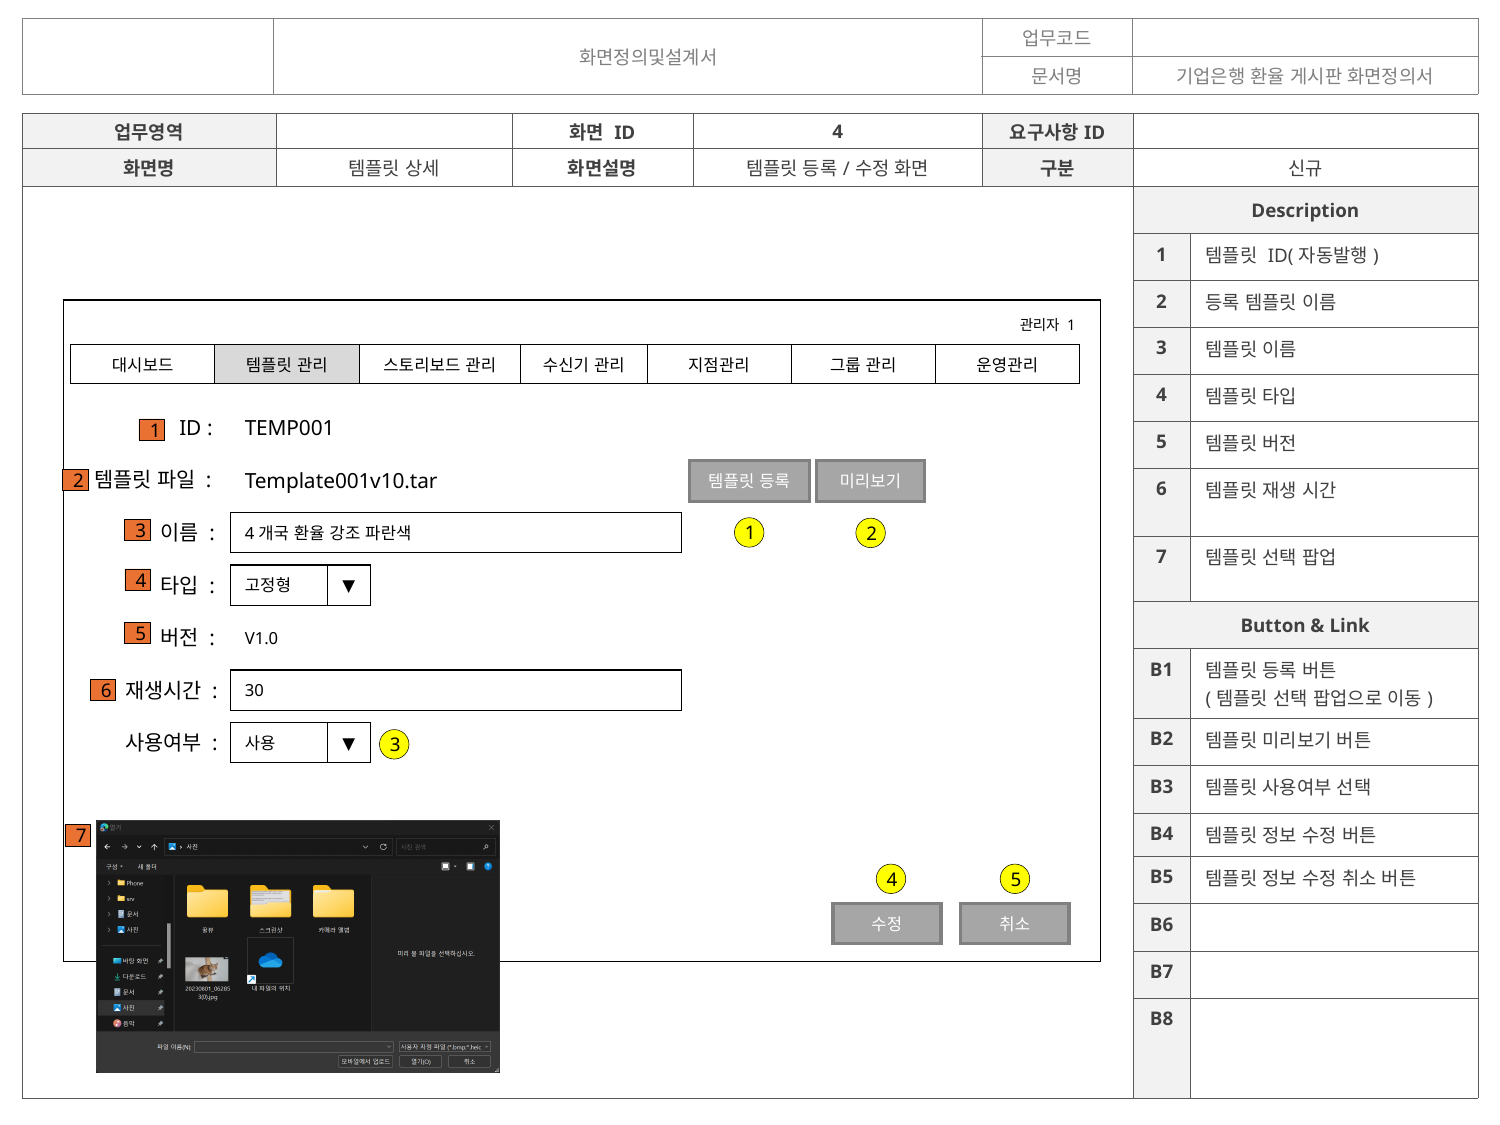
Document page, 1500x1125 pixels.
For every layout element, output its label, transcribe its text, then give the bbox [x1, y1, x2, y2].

table_header 요구사항ID [983, 114, 1133, 148]
text_box [62, 298, 1102, 963]
table_header [277, 114, 512, 148]
table_cell B4 [1134, 814, 1190, 856]
table_cell B5 [1134, 857, 1190, 903]
table_header 대시보드 [71, 345, 214, 383]
table_header 지점관리 [648, 345, 791, 383]
table_cell B3 [1134, 766, 1190, 813]
text_box 5 [998, 862, 1032, 896]
table_cell B7 [1134, 952, 1190, 998]
table_cell 템플릿 등록/수정 화면 [694, 149, 982, 186]
text_box 미리보기 [815, 459, 926, 503]
table_cell 3 [1134, 328, 1190, 374]
text_box 5 [123, 621, 152, 645]
table_cell 구분 [983, 149, 1133, 186]
text_box 사용 [229, 721, 326, 764]
text_box 4개국 환율 강조 파란색 [229, 511, 683, 554]
table_header 업무영역 [23, 114, 276, 148]
text_box 버전 : [145, 617, 229, 657]
text_box 이름 : [145, 512, 229, 552]
table_cell 화면명 [23, 149, 276, 186]
picture [96, 820, 501, 1074]
table_cell 템플릿 ID(자동발행) [1191, 234, 1478, 280]
text_box 타입 : [145, 565, 229, 605]
table_header [23, 19, 273, 94]
table_cell 등록 템플릿 이름 [1191, 281, 1478, 327]
text_box 템플릿 등록 [688, 459, 811, 503]
text_box 6 [88, 678, 117, 702]
text_box ID : [164, 406, 228, 447]
table_header 운영관리 [936, 345, 1079, 383]
table_header 스토리보드 관리 [360, 345, 520, 383]
text_box 1 [732, 516, 766, 549]
text_box 고정형 [229, 563, 326, 607]
table_cell Button & Link [1134, 602, 1478, 648]
text_box 3 [377, 727, 411, 761]
table_cell 화면설명 [513, 149, 693, 186]
table_header [1134, 114, 1478, 148]
table_cell 템플릿 선택 팝업 [1191, 537, 1478, 601]
table_cell 기업은행 환율 게시판 화면정의서 [1133, 57, 1478, 94]
text_box 2 [61, 468, 89, 492]
table_cell 문서명 [983, 57, 1132, 94]
text_box TEMP001 [229, 405, 683, 449]
text_box 7 [63, 823, 92, 847]
text_box V1.0 [229, 616, 683, 659]
table_header 그룹 관리 [792, 345, 935, 383]
text_box 3 [123, 518, 152, 542]
table_header 화면 ID [513, 114, 693, 148]
table_header 화면정의및설계서 [274, 19, 982, 94]
table_cell 템플릿 등록 버튼 (템플릿 선택 팝업으로 이동) [1191, 649, 1478, 718]
text_box ▼ [326, 721, 372, 764]
table_cell 4 [1134, 375, 1190, 421]
text_box 관리자 1 [1005, 308, 1091, 341]
table_cell [1191, 904, 1478, 951]
text_box 수정 [831, 902, 943, 945]
table_header [1133, 19, 1478, 56]
table_cell [1191, 952, 1478, 998]
table_header 템플릿 관리 [215, 345, 359, 383]
table_cell 6 [1134, 469, 1190, 536]
table_cell 신규 [1134, 149, 1478, 186]
table_cell B2 [1134, 719, 1190, 765]
table_header 업무코드 [983, 19, 1132, 56]
table_cell 템플릿 미리보기 버튼 [1191, 719, 1478, 765]
table_cell [23, 187, 1133, 1098]
table_cell B6 [1134, 904, 1190, 951]
text_box 1 [137, 417, 166, 442]
text_box 4 [123, 567, 152, 592]
text_box 2 [854, 516, 887, 550]
table_cell 템플릿 버전 [1191, 422, 1478, 468]
table_cell 템플릿 재생 시간 [1191, 469, 1478, 536]
table_cell 템플릿 정보 수정 버튼 [1191, 814, 1478, 856]
table_cell 템플릿 타입 [1191, 375, 1478, 421]
text_box 취소 [959, 902, 1071, 945]
table_cell 1 [1134, 234, 1190, 280]
table_cell 5 [1134, 422, 1190, 468]
text_box 30 [229, 668, 683, 712]
text_box ▼ [326, 563, 372, 607]
table_cell B8 [1134, 999, 1190, 1098]
text_box 재생시간 : [110, 670, 229, 710]
table_cell 템플릿 이름 [1191, 328, 1478, 374]
table_cell B1 [1134, 649, 1190, 718]
table_cell Description [1134, 187, 1478, 233]
table_header 수신기 관리 [521, 345, 647, 383]
table_cell 7 [1134, 537, 1190, 601]
text_box 4 [874, 862, 908, 896]
table_cell 템플릿 정보 수정 취소 버튼 [1191, 857, 1478, 903]
table_cell 템플릿 사용여부 선택 [1191, 766, 1478, 813]
text_box 사용여부 : [110, 722, 229, 763]
text_box Template001v10.tar [229, 458, 683, 501]
text_box 템플릿 파일 : [79, 459, 226, 500]
table_cell 2 [1134, 281, 1190, 327]
table_cell 템플릿 상세 [277, 149, 512, 186]
table_header 4 [694, 114, 982, 148]
table_cell [1191, 999, 1478, 1098]
